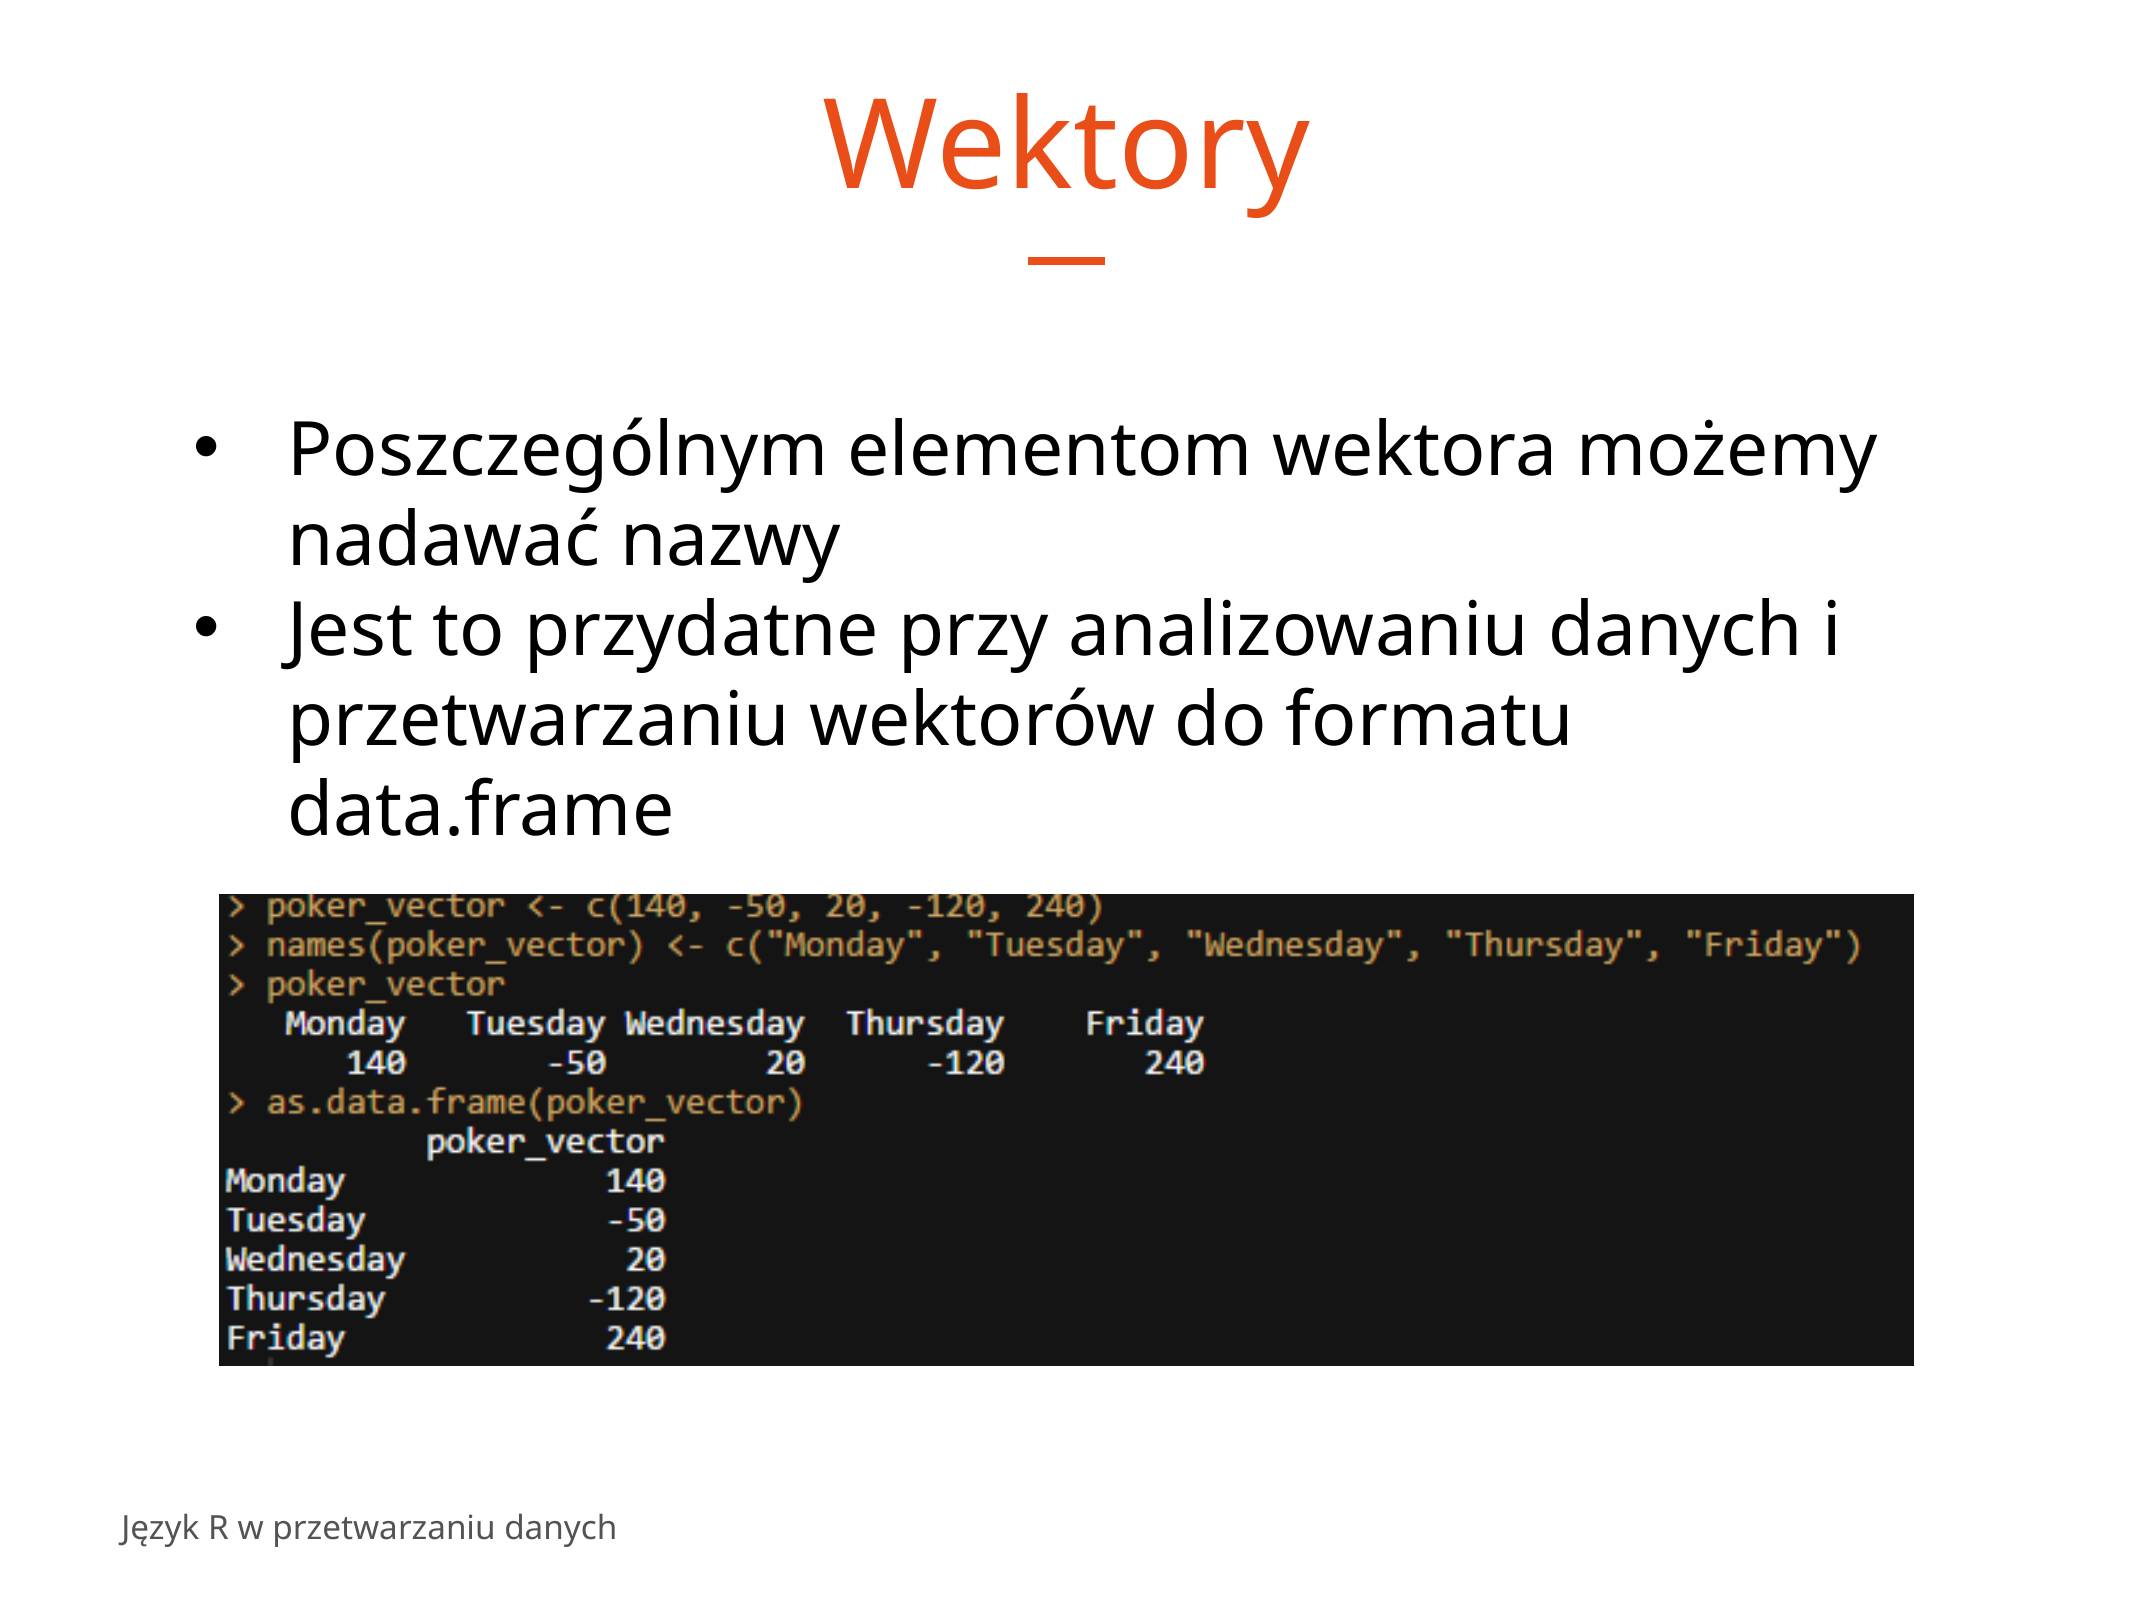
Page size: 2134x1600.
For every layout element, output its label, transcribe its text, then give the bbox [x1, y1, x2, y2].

text_box Poszczególnym elementom wektora możemy nadawać nazwy Jest to przydatne przy analizowaniu danych i przetwarzaniu wektorów do formatu data.frame [185, 391, 1965, 859]
title Wektory [121, 55, 2013, 598]
text_box Język R w przetwarzaniu danych [50, 1497, 689, 1554]
picture [219, 893, 1915, 1366]
